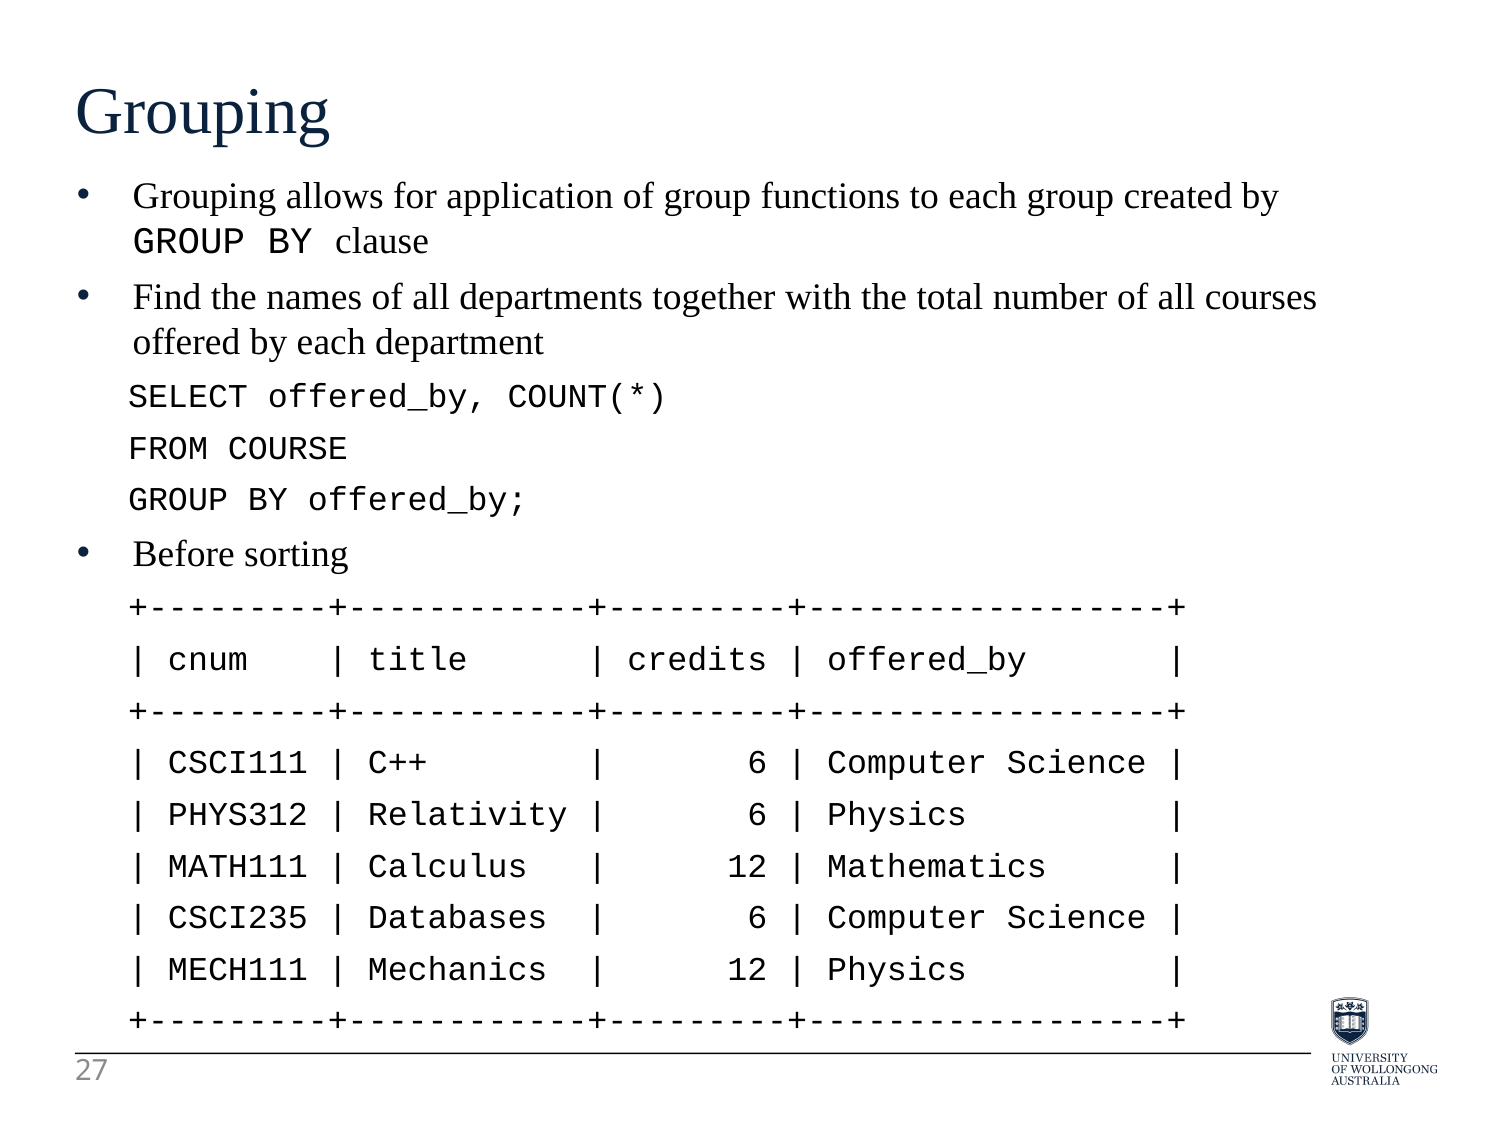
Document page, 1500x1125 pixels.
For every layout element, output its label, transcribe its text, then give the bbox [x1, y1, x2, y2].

text_box 27 [74, 1059, 135, 1091]
text_box Grouping [75, 67, 1412, 206]
text_box Grouping allows for application of group functions to each group created by GROUP BY clause Find the names of all departments together with the total number of all courses offered by each department SELECT offered_by, COUNT(*) FROM COURSE GROUP BY offered_by; Before sorting +---------+------------+---------+------------------+ | cnum | title | credits | offered_by | +---------+------------+---------+------------------+ | CSCI111 | C++ | 6 | Computer Science | | PHYS312 | Relativity | 6 | Physics | | MATH111 | Calculus | 12 | Mathematics | | CSCI235 | Databases | 6 | Computer Science | | MECH111 | Mechanics | 12 | Physics | +---------+------------+---------+------------------+ [74, 170, 1366, 244]
